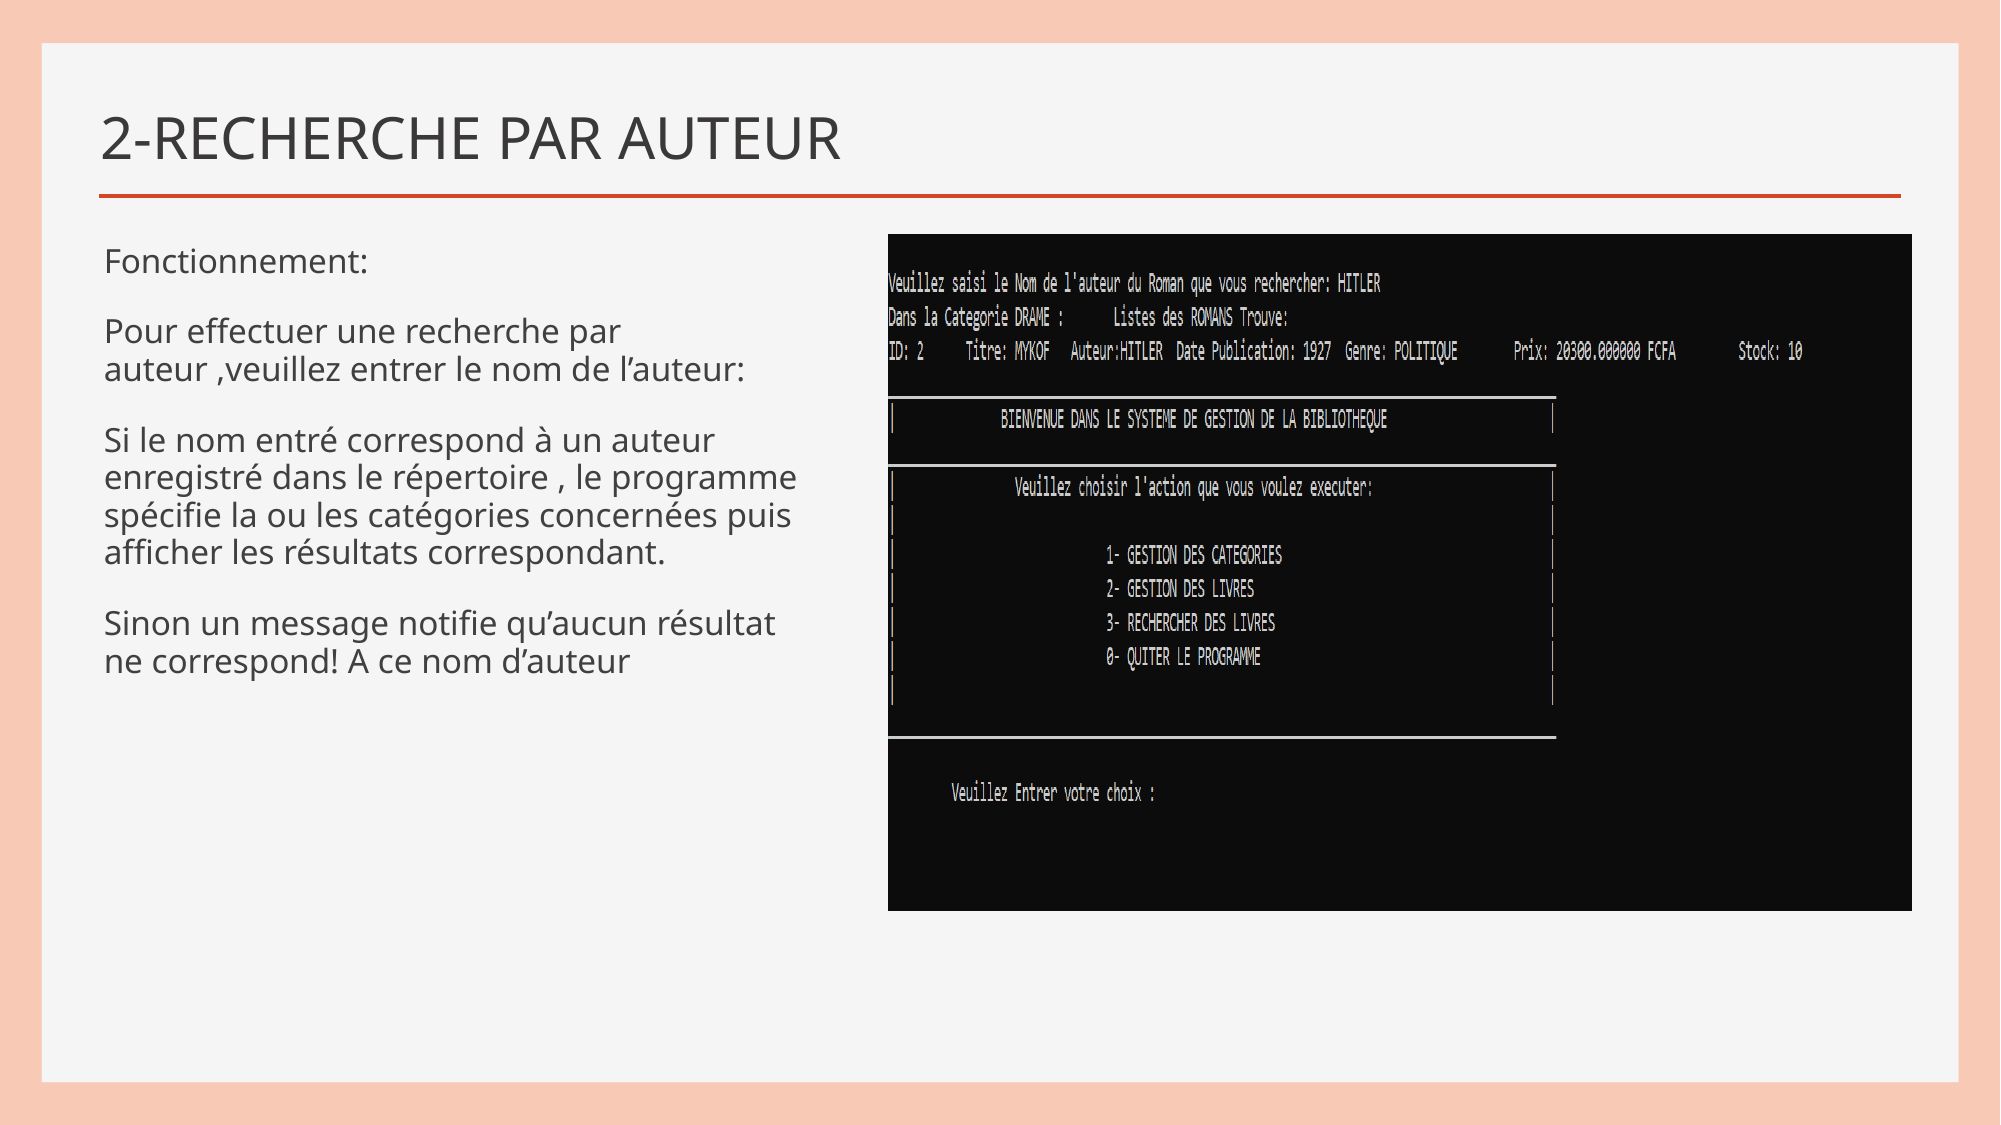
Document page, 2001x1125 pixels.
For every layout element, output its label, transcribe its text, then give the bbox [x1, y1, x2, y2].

title 2-RECHERCHE PAR AUTEUR [85, 73, 1214, 179]
list Fonctionnement: Pour effectuer une recherche par auteur ,veuillez entrer le nom de l’auteur: Si le nom entré correspond à un auteur enregistré dans le répertoire , le programme spécifie la ou les catégories concernées puis afficher les résultats correspondant. Sinon un message notifie qu’aucun résultat ne correspond! A ce nom d’auteur [88, 234, 837, 1021]
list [887, 234, 1912, 911]
